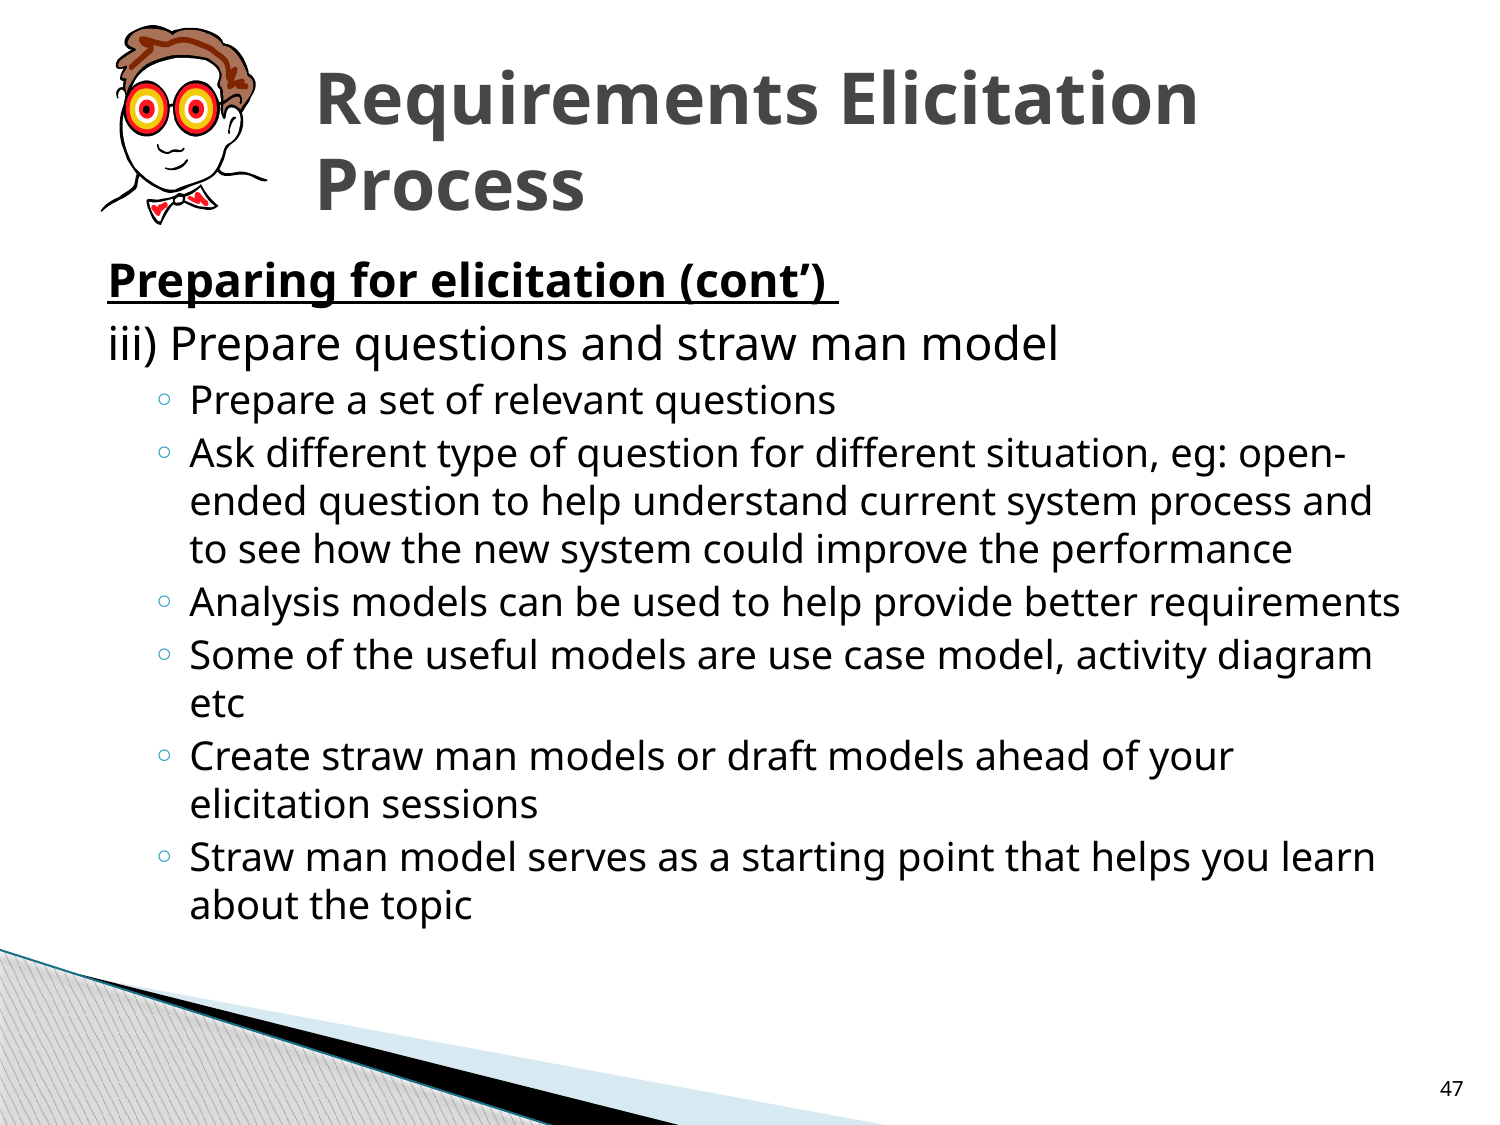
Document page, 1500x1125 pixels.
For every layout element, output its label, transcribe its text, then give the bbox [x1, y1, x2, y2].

picture [99, 24, 270, 226]
slide_number 47 [1418, 1051, 1479, 1112]
title Requirements Elicitation Process [300, 45, 1425, 233]
list Preparing for elicitation (cont’) iii) Prepare questions and straw man model Prepare a set of relevant questions Ask different type of question for different situation, eg: open-ended question to help understand current system process and to see how the new system could improve the performance Analysis models can be used to help provide better requirements Some of the useful models are use case model, activity diagram etc Create straw man models or draft models ahead of your elicitation sessions Straw man model serves as a starting point that helps you learn about the topic [75, 243, 1425, 986]
